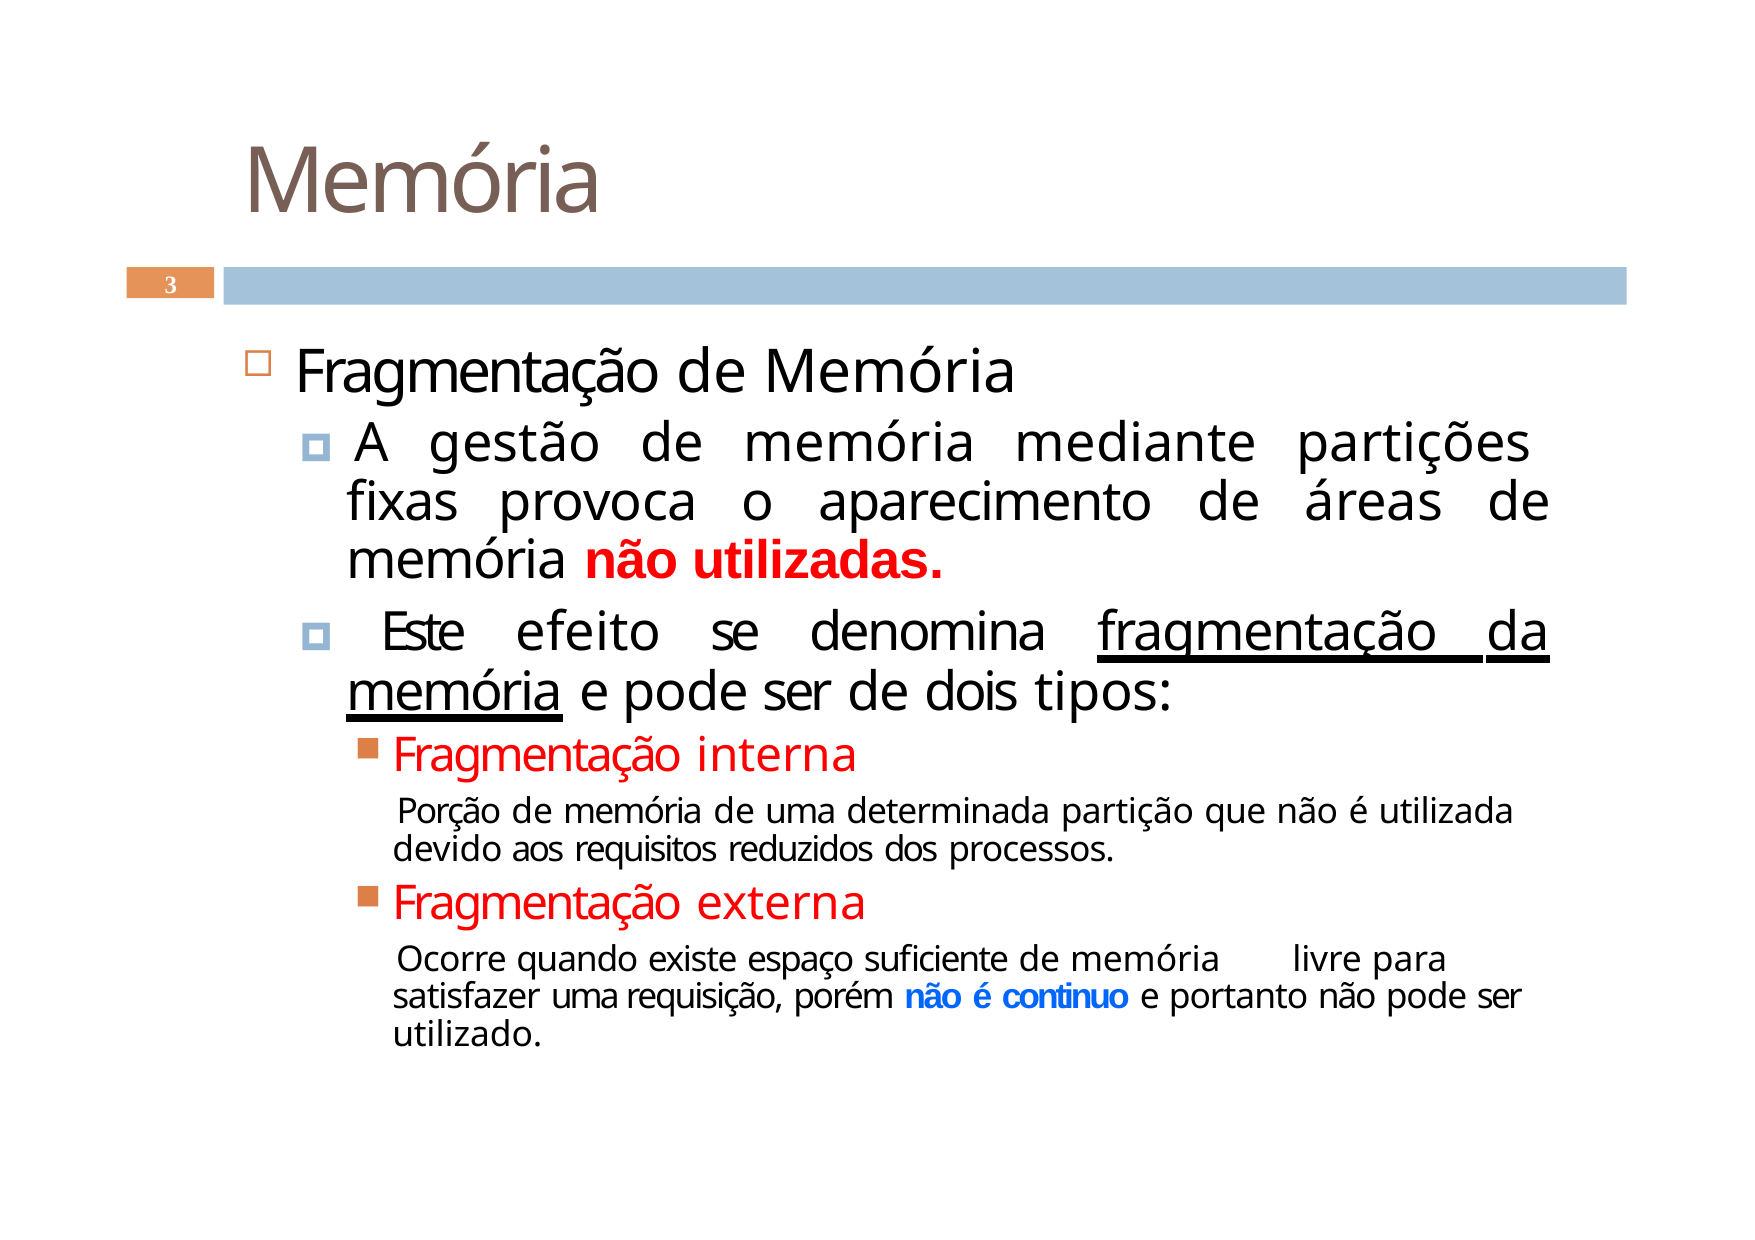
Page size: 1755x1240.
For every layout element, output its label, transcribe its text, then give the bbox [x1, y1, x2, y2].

list Fragmentação de Memória 🞑 A gestão de memória mediante partições fixas provoca o aparecimento de áreas de memória não utilizadas. 🞑 Este efeito se denomina fragmentação da memória e pode ser de dois tipos: Fragmentação interna Porção de memória de uma determinada partição que não é utilizada devido aos requisitos reduzidos dos processos. Fragmentação externa Ocorre quando existe espaço suficiente de memória livre para satisfazer uma requisição, porém não é continuo e portanto não pode ser utilizado. [240, 325, 1553, 1054]
text_box 3 [126, 267, 215, 299]
title Memória [240, 118, 934, 325]
